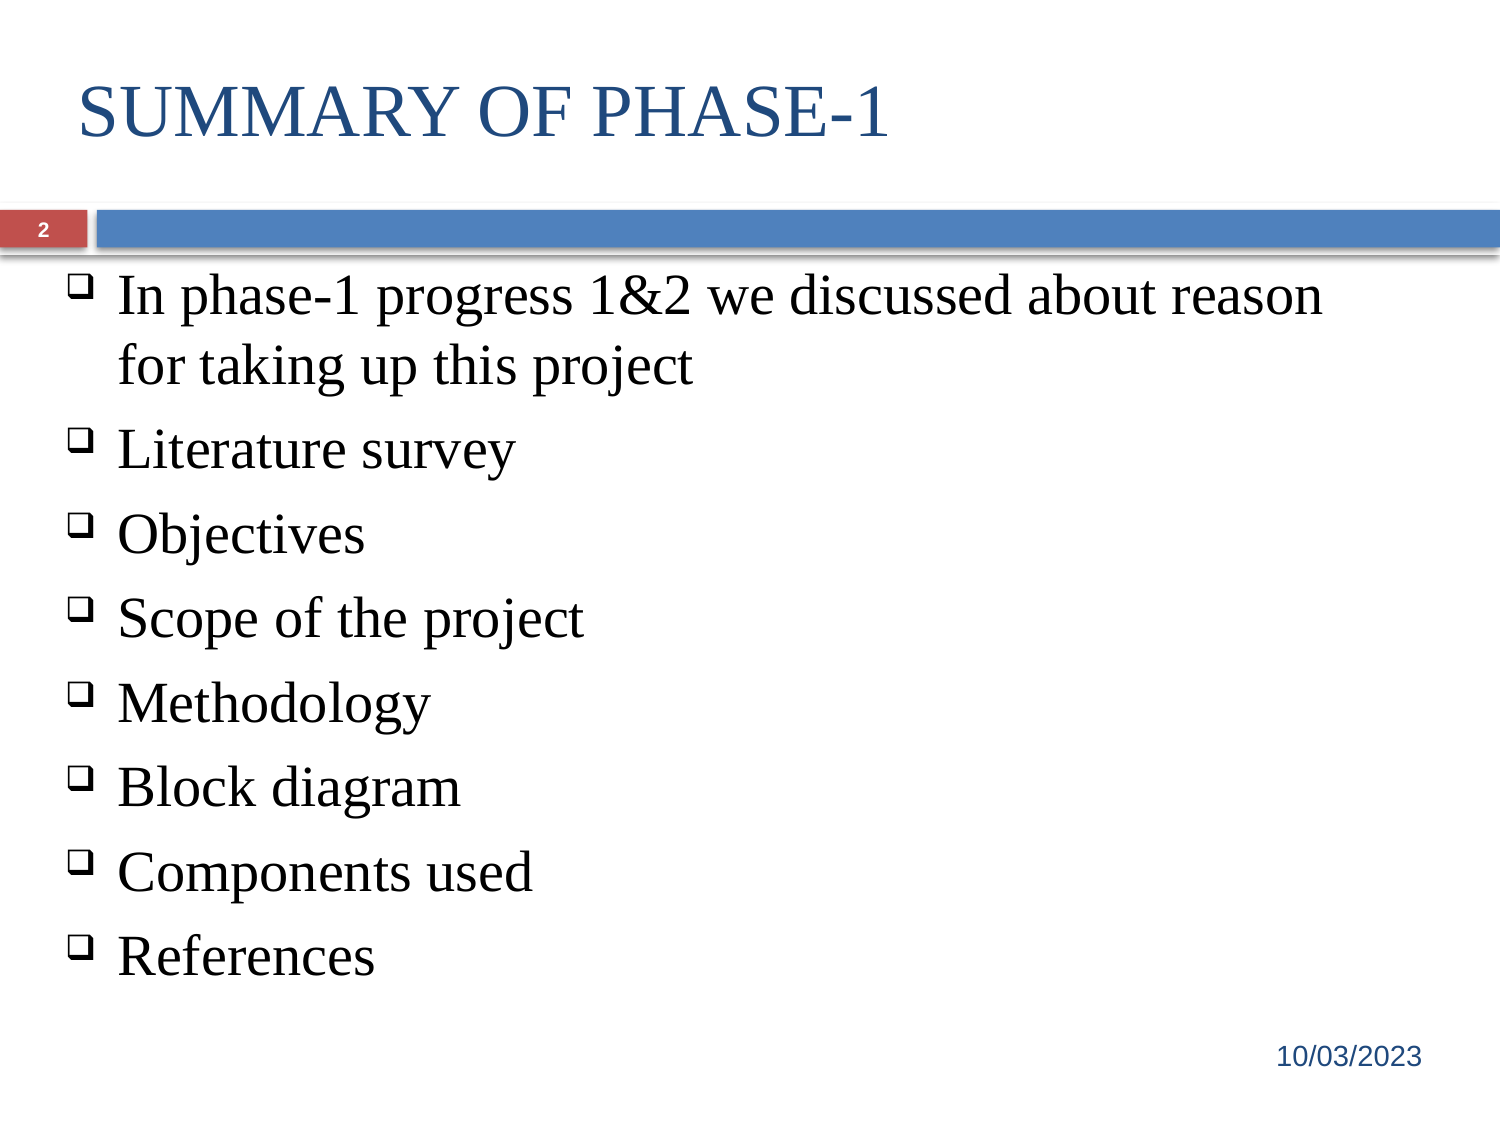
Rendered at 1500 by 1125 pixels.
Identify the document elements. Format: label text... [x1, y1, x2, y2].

slide_number 2 [0, 208, 88, 249]
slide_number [999, 1025, 1438, 1085]
title SUMMARY OF PHASE-1 [62, 37, 1401, 177]
list In phase-1 progress 1&2 we discussed about reason for taking up this project Literature survey Objectives Scope of the project Methodology Block diagram Components used References [49, 248, 1401, 1049]
